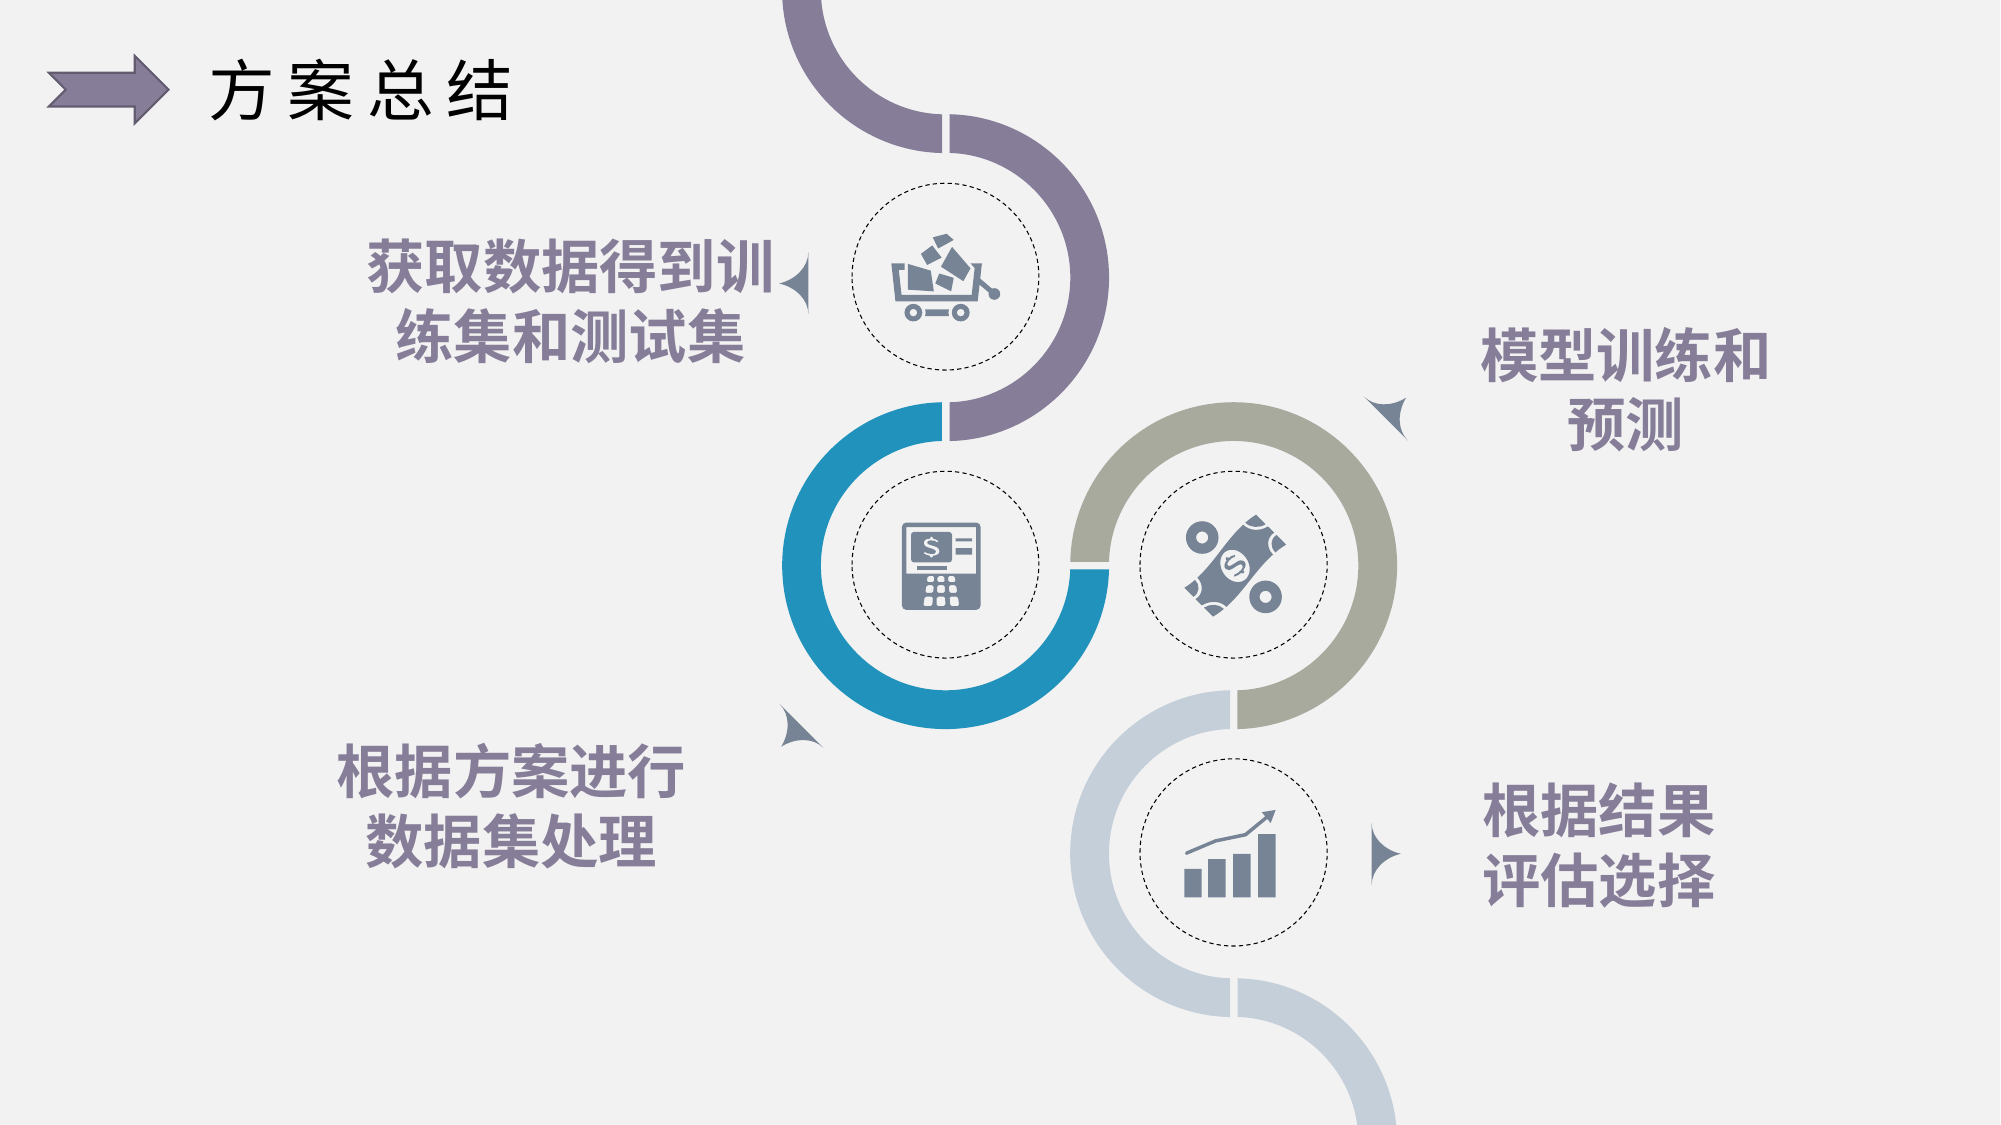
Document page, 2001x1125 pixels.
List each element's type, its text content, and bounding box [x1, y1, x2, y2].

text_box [302, 0, 1829, 1125]
text_box [46, 53, 170, 126]
text_box 方案总结 [193, 41, 302, 137]
